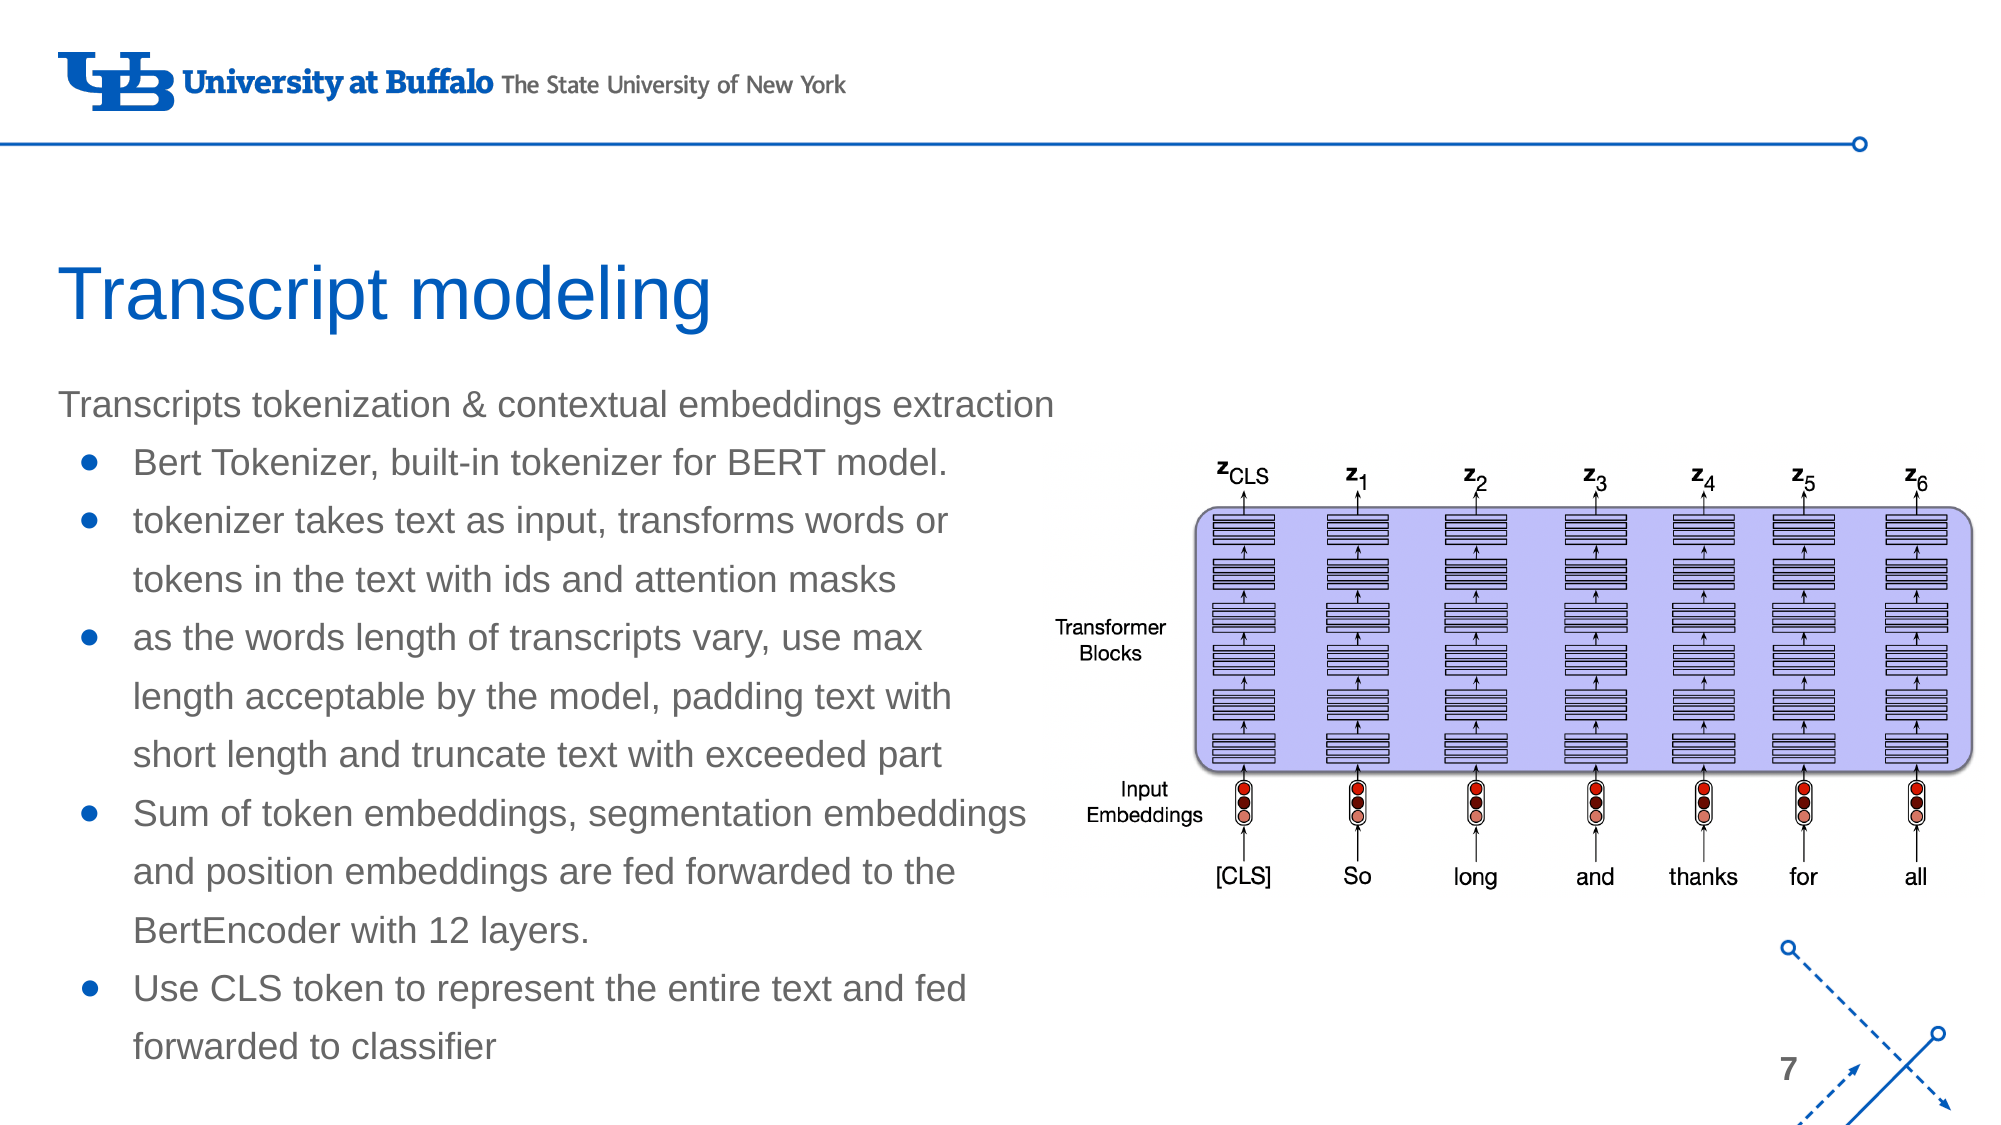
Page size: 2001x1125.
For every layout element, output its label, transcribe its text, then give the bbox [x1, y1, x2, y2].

list Transcripts tokenization & contextual embeddings extraction Bert Tokenizer, built-in tokenizer for BERT model. tokenizer takes text as input, transforms words or tokens in the text with ids and attention masks as the words length of transcripts vary, use max length acceptable by the model, padding text with short length and truncate text with exceeded part Sum of token embeddings, segmentation embeddings and position embeddings are fed forwarded to the BertEncoder with 12 layers. Use CLS token to represent the entire text and fed forwarded to classifier [42, 358, 1109, 1125]
title Transcript modeling [42, 140, 1184, 343]
picture [0, 0, 2001, 1125]
